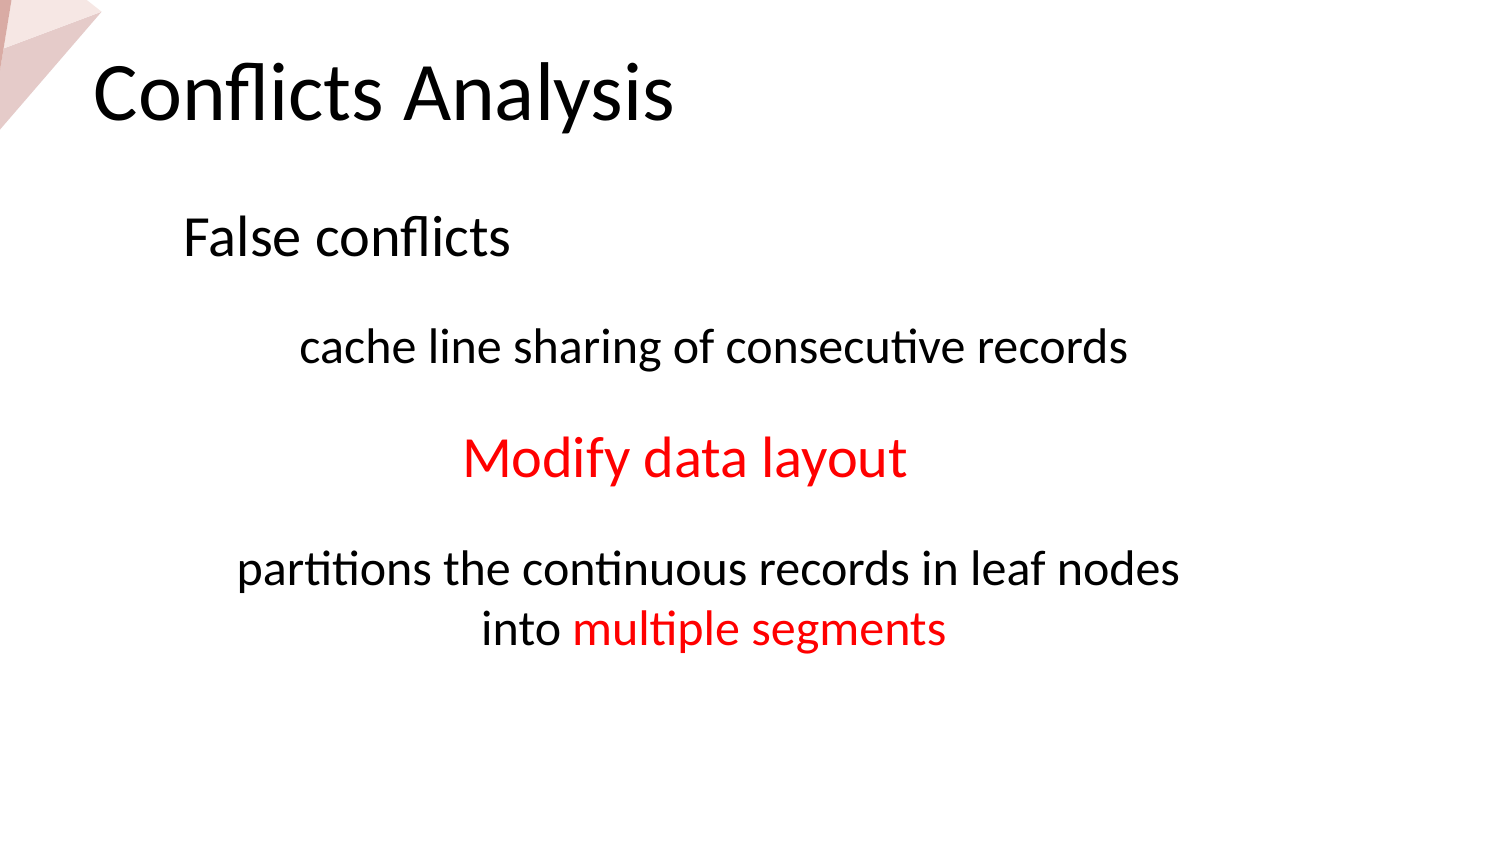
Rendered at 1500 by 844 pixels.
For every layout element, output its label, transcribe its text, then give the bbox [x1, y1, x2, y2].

text_box cache line sharing of consecutive records [284, 306, 1144, 382]
text_box partitions the continuous records in leaf nodes into multiple segments [221, 527, 1207, 663]
text_box Modify data layout [447, 412, 981, 498]
text_box False conflicts [168, 190, 527, 276]
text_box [0, 0, 102, 130]
text_box Conflicts Analysis [78, 29, 691, 145]
